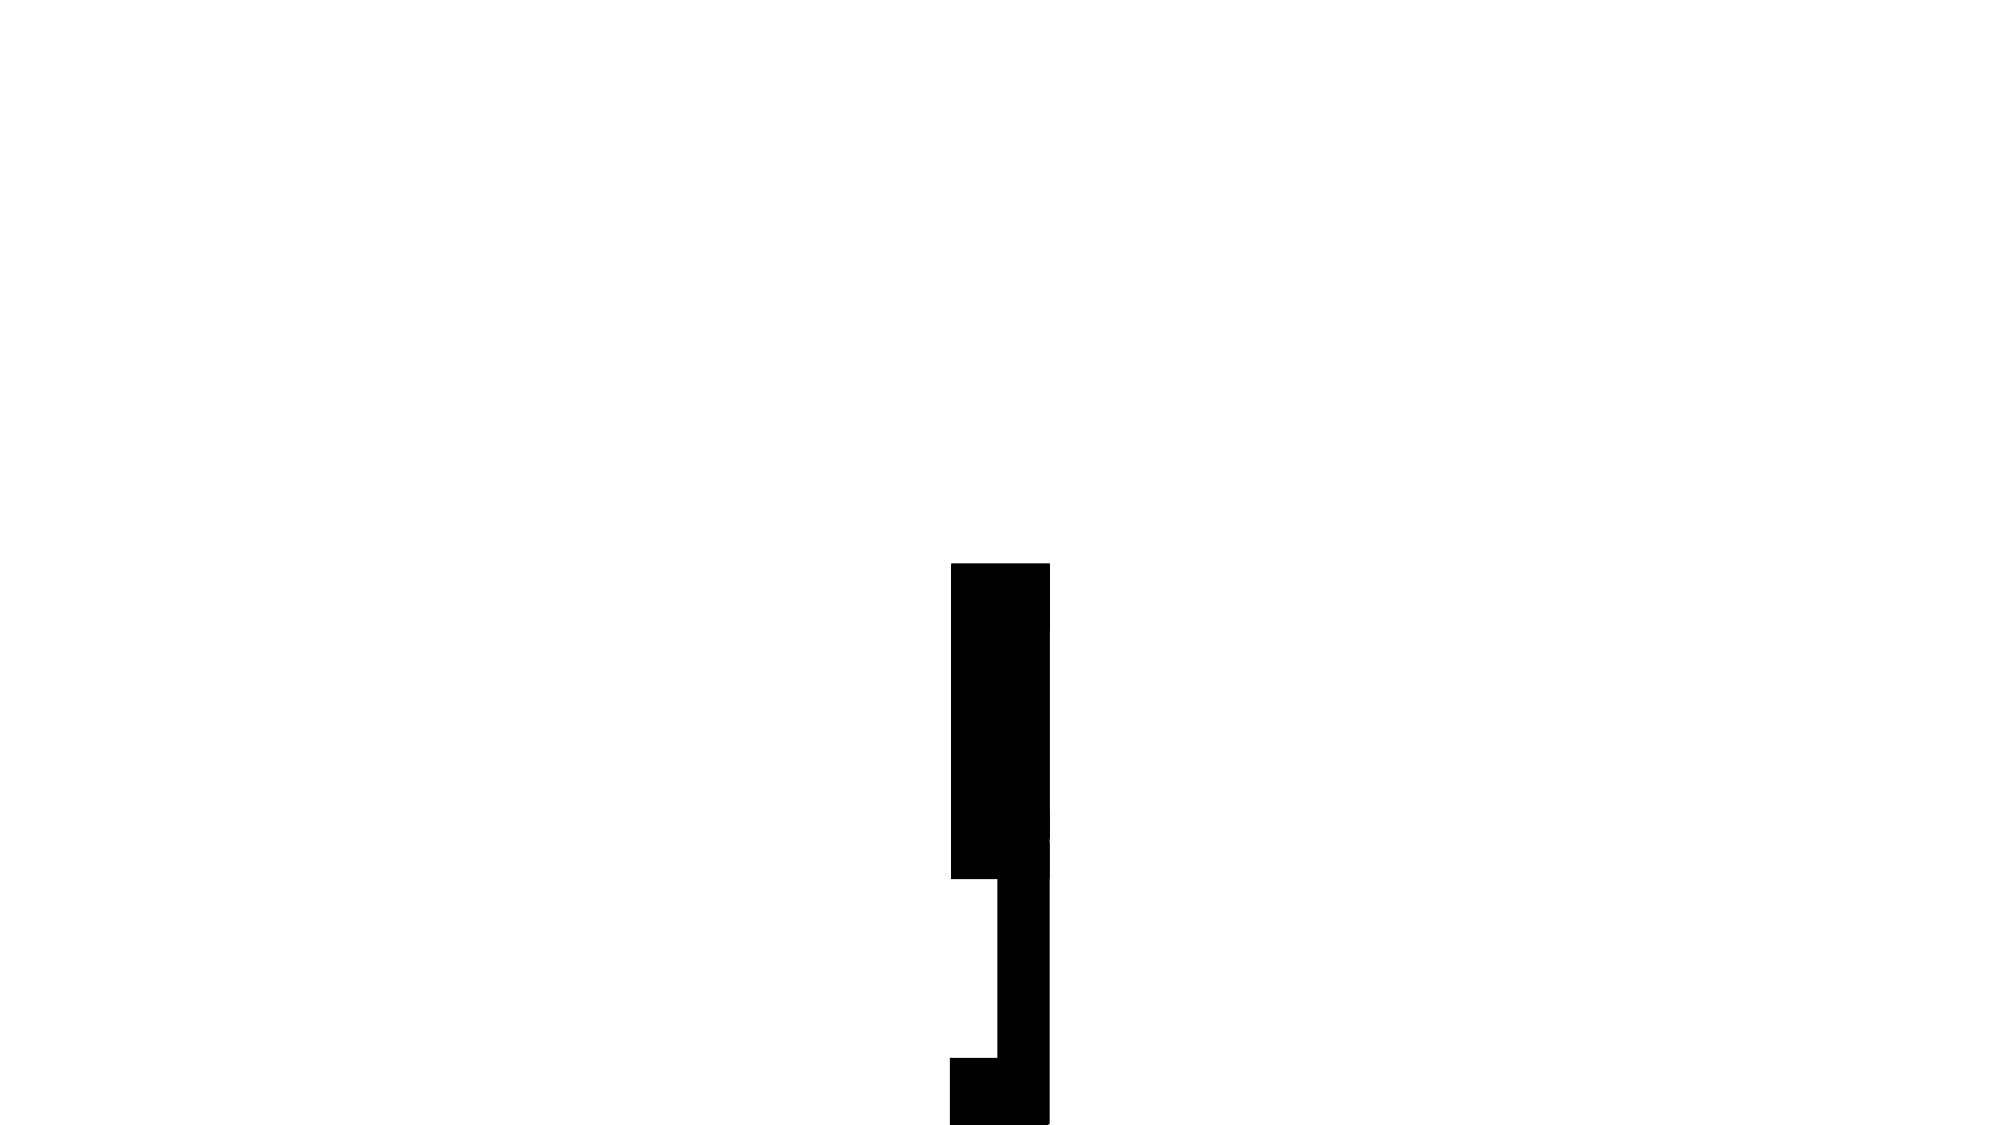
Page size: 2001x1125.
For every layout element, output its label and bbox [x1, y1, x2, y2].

text_box [949, 563, 1051, 1125]
